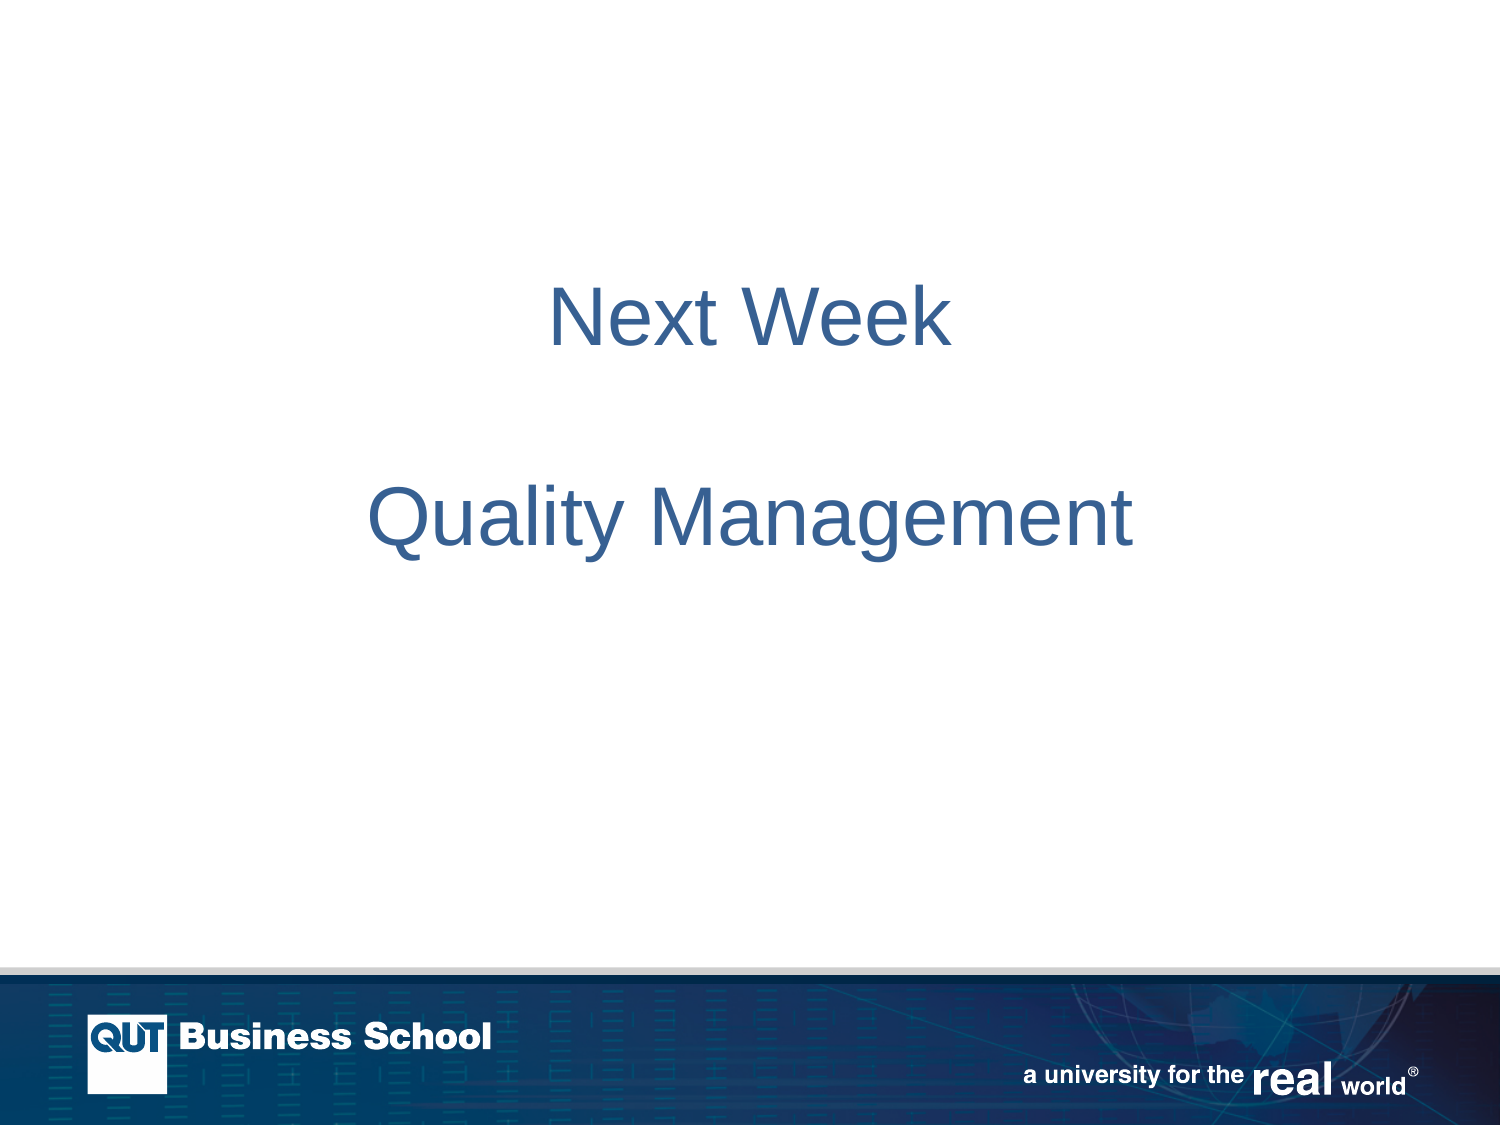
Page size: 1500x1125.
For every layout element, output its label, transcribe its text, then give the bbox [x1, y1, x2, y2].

picture [0, 984, 1500, 1125]
title Next Week Quality Management [99, 299, 1400, 525]
